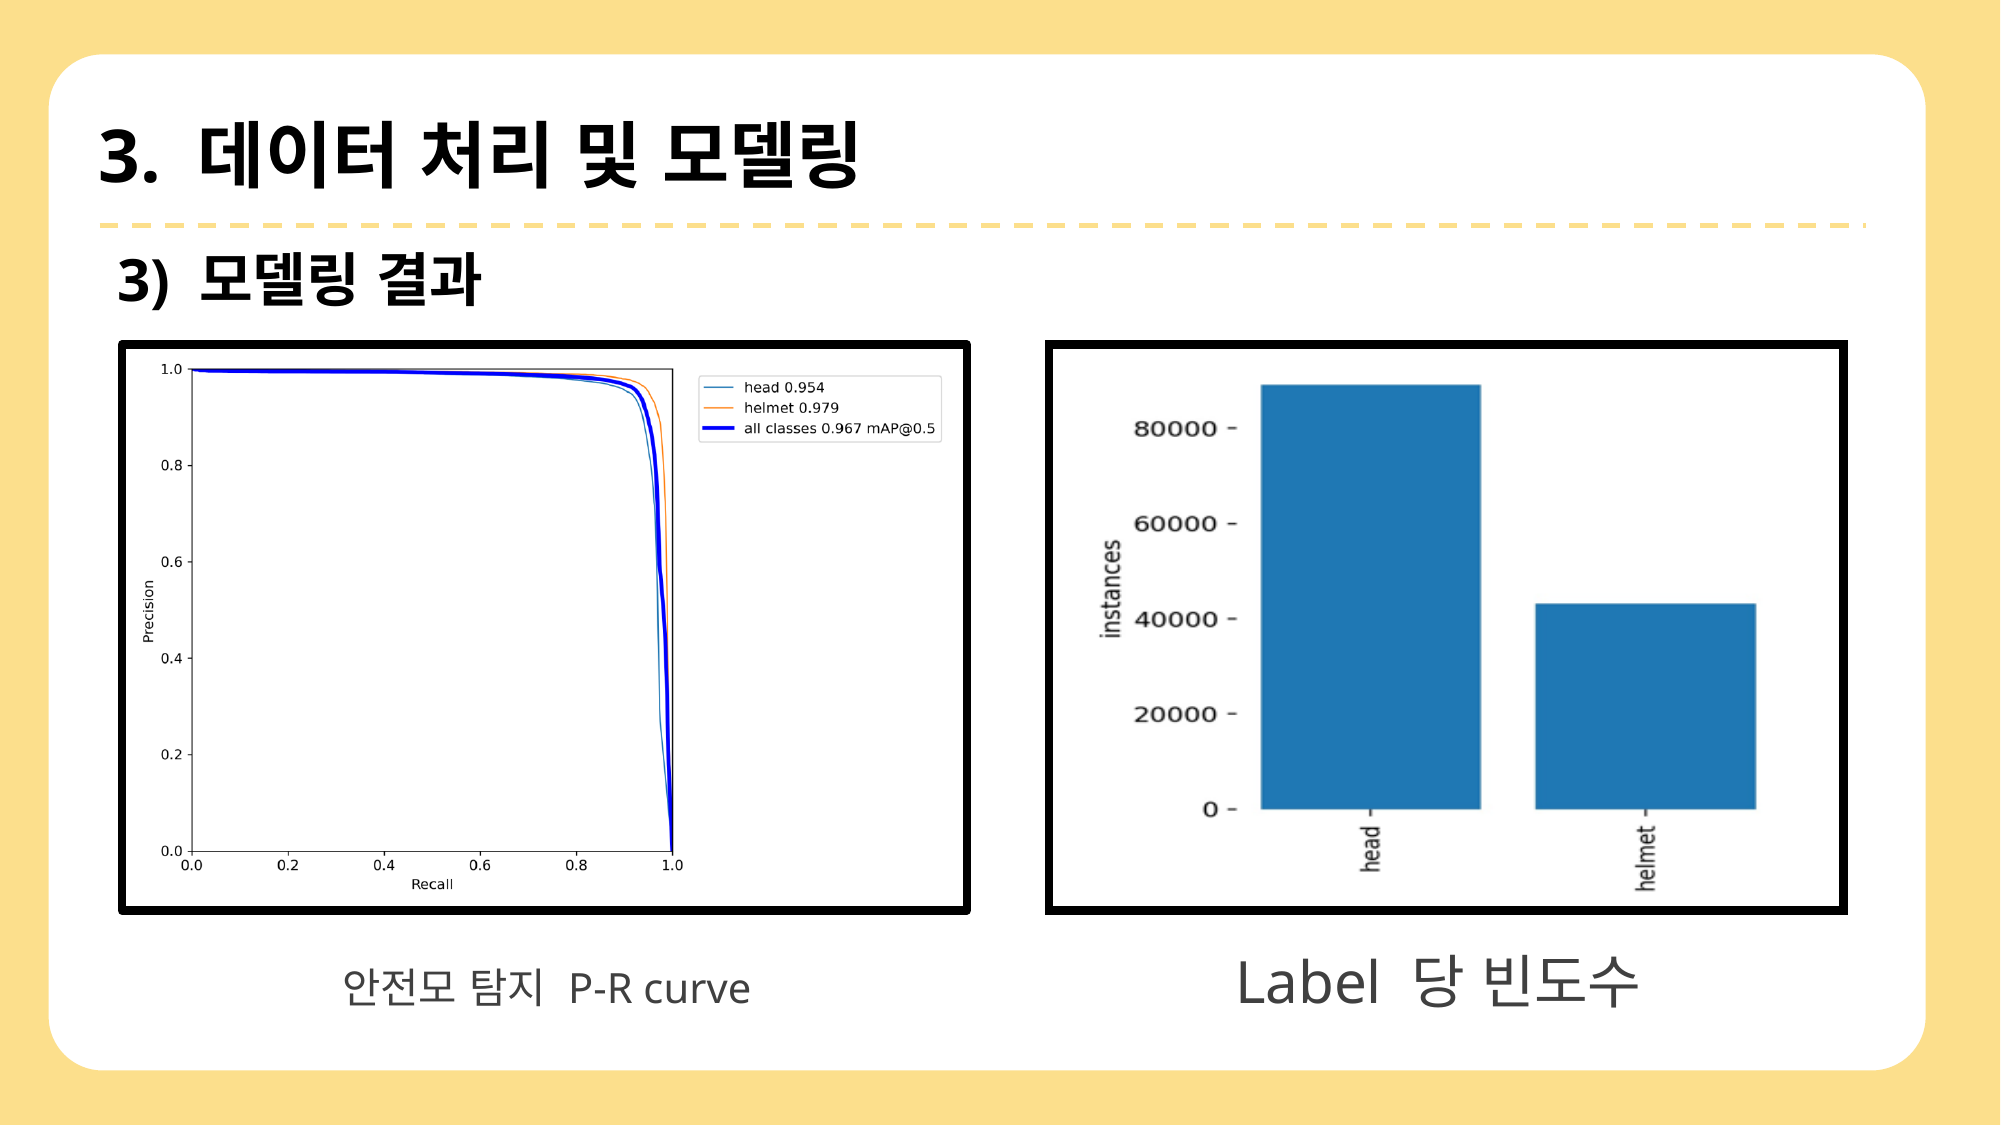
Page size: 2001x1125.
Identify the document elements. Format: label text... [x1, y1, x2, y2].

text_box 3) 모델링 결과 [102, 235, 679, 321]
text_box 안전모 탐지 P-R curve [281, 937, 858, 1023]
text_box 3. 데이터 처리 및 모델링 [84, 102, 934, 205]
text_box Label 당 빈도수 [1158, 937, 1735, 1023]
picture [1053, 348, 1840, 907]
picture [125, 348, 963, 907]
